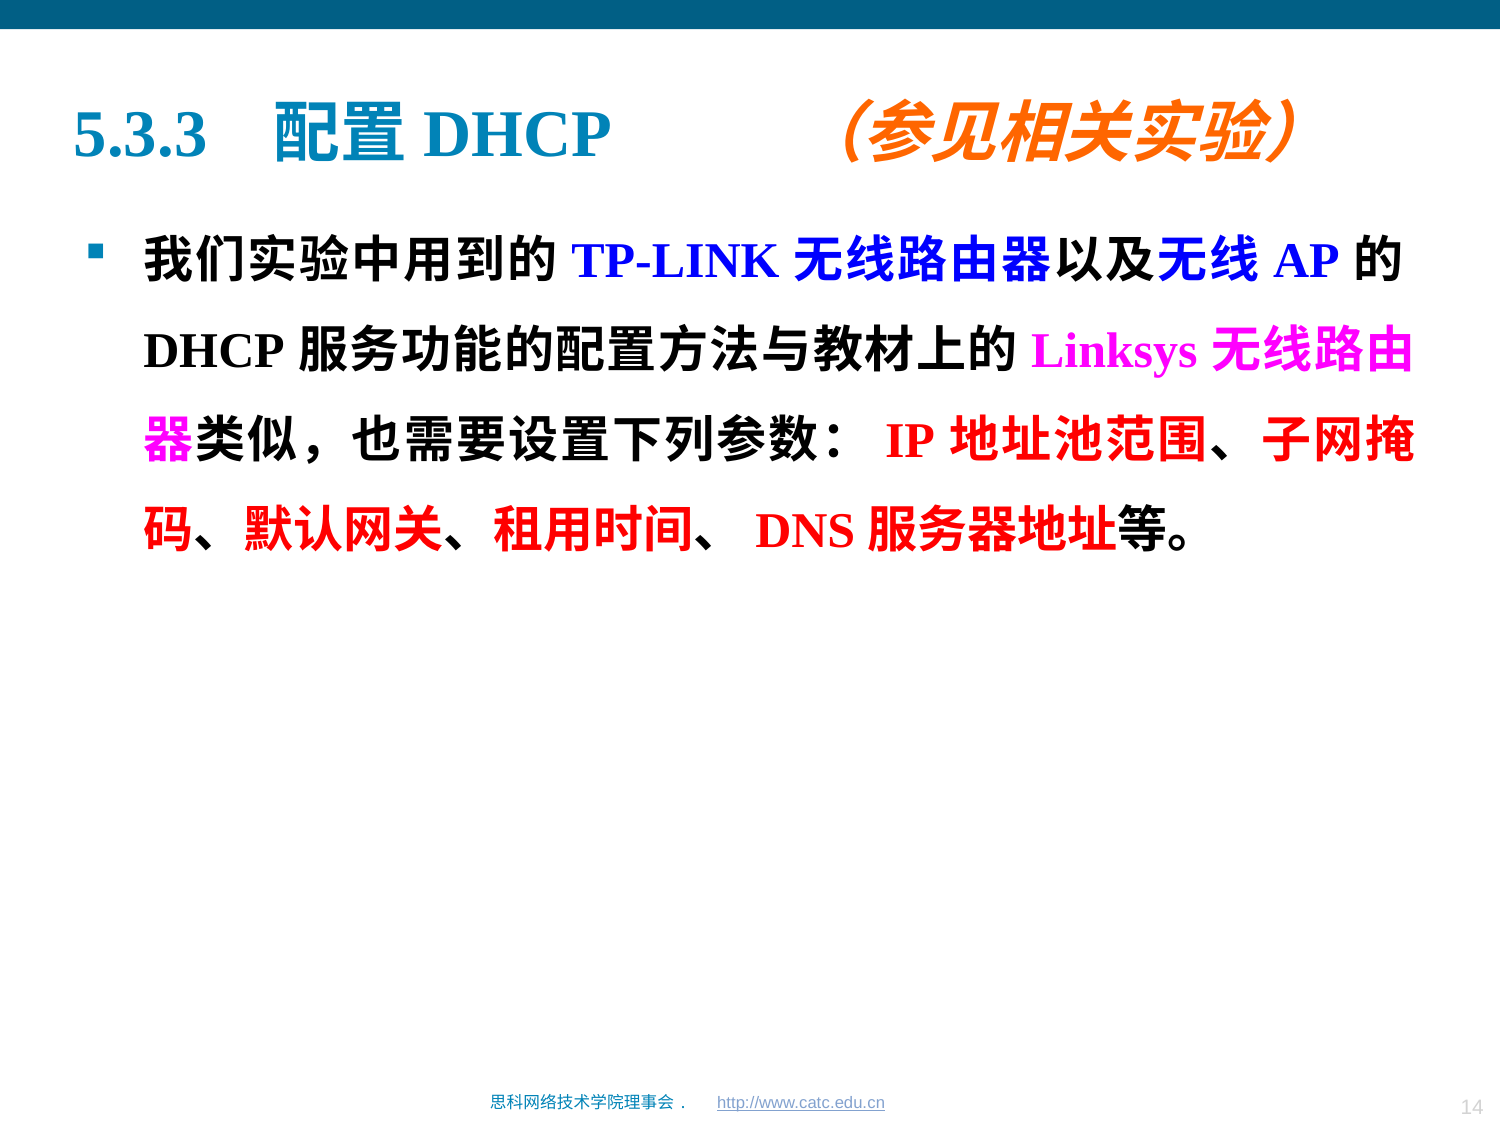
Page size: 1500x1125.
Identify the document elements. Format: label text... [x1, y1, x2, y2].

picture [491, 1095, 497, 1102]
text_box 5.3.3 配置DHCP [58, 82, 1396, 178]
picture [546, 1102, 556, 1109]
list 我们实验中用到的TP-LINK无线路由器以及无线AP的DHCP服务功能的配置方法与教材上的Linksys无线路由器类似，也需要设置下列参数：IP地址池范围、子网掩码、默认网关、租用时间、DNS服务器地址等。 [70, 51, 1430, 704]
picture [642, 1101, 656, 1108]
picture [608, 1095, 621, 1109]
